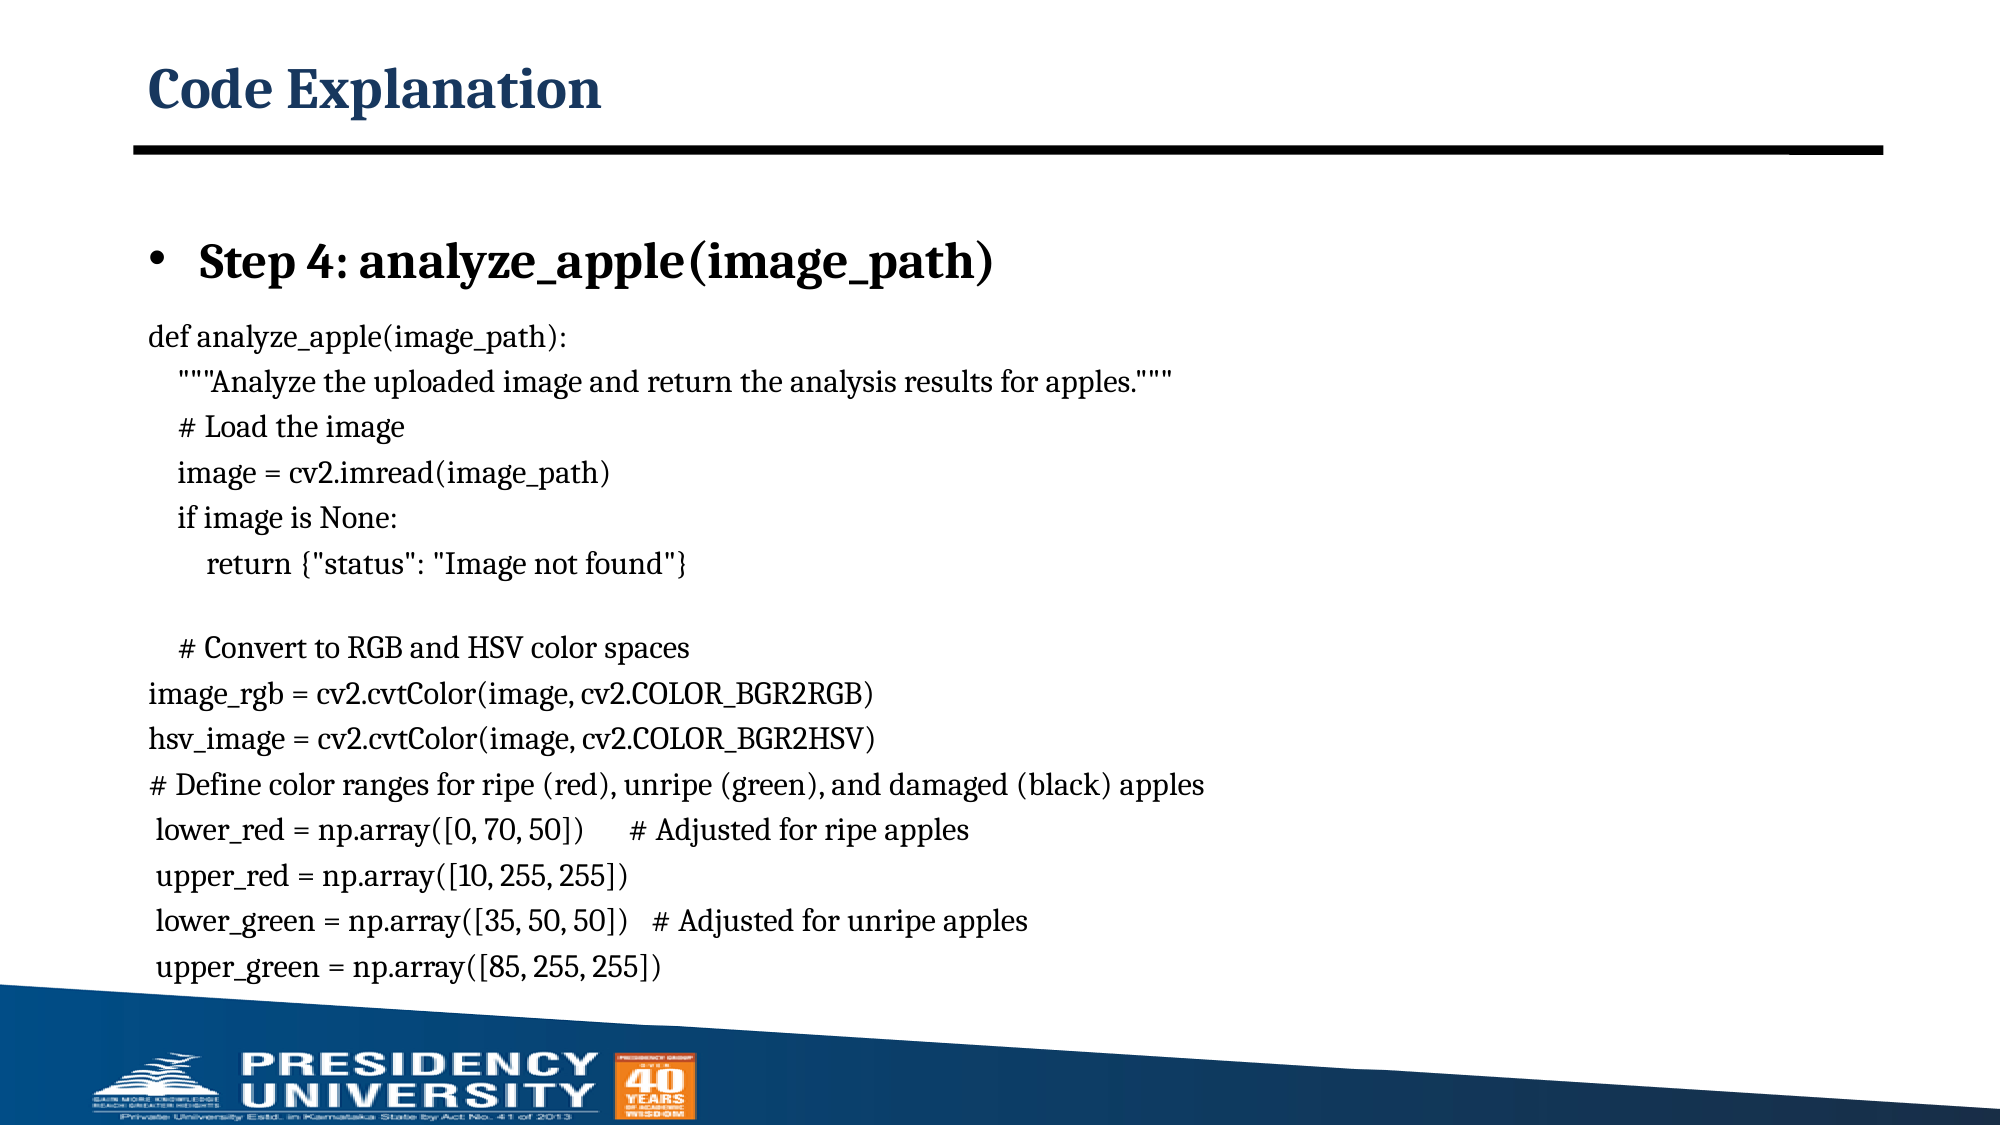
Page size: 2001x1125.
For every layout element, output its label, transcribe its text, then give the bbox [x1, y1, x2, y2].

title Code Explanation [133, 45, 1884, 125]
list Step 4: analyze_apple(image_path) def analyze_apple(image_path): """Analyze the uploaded image and return the analysis results for apples.""" # Load the image image = cv2.imread(image_path) if image is None: return {"status": "Image not found"} # Convert to RGB and HSV color spaces image_rgb = cv2.cvtColor(image, cv2.COLOR_BGR2RGB) hsv_image = cv2.cvtColor(image, cv2.COLOR_BGR2HSV) # Define color ranges for ripe (red), unripe (green), and damaged (black) apples lower_red = np.array([0, 70, 50]) # Adjusted for ripe apples upper_red = np.array([10, 255, 255]) lower_green = np.array([35, 50, 50]) # Adjusted for unripe apples upper_green = np.array([85, 255, 255]) [133, 187, 1884, 1000]
picture [0, 982, 2000, 1125]
